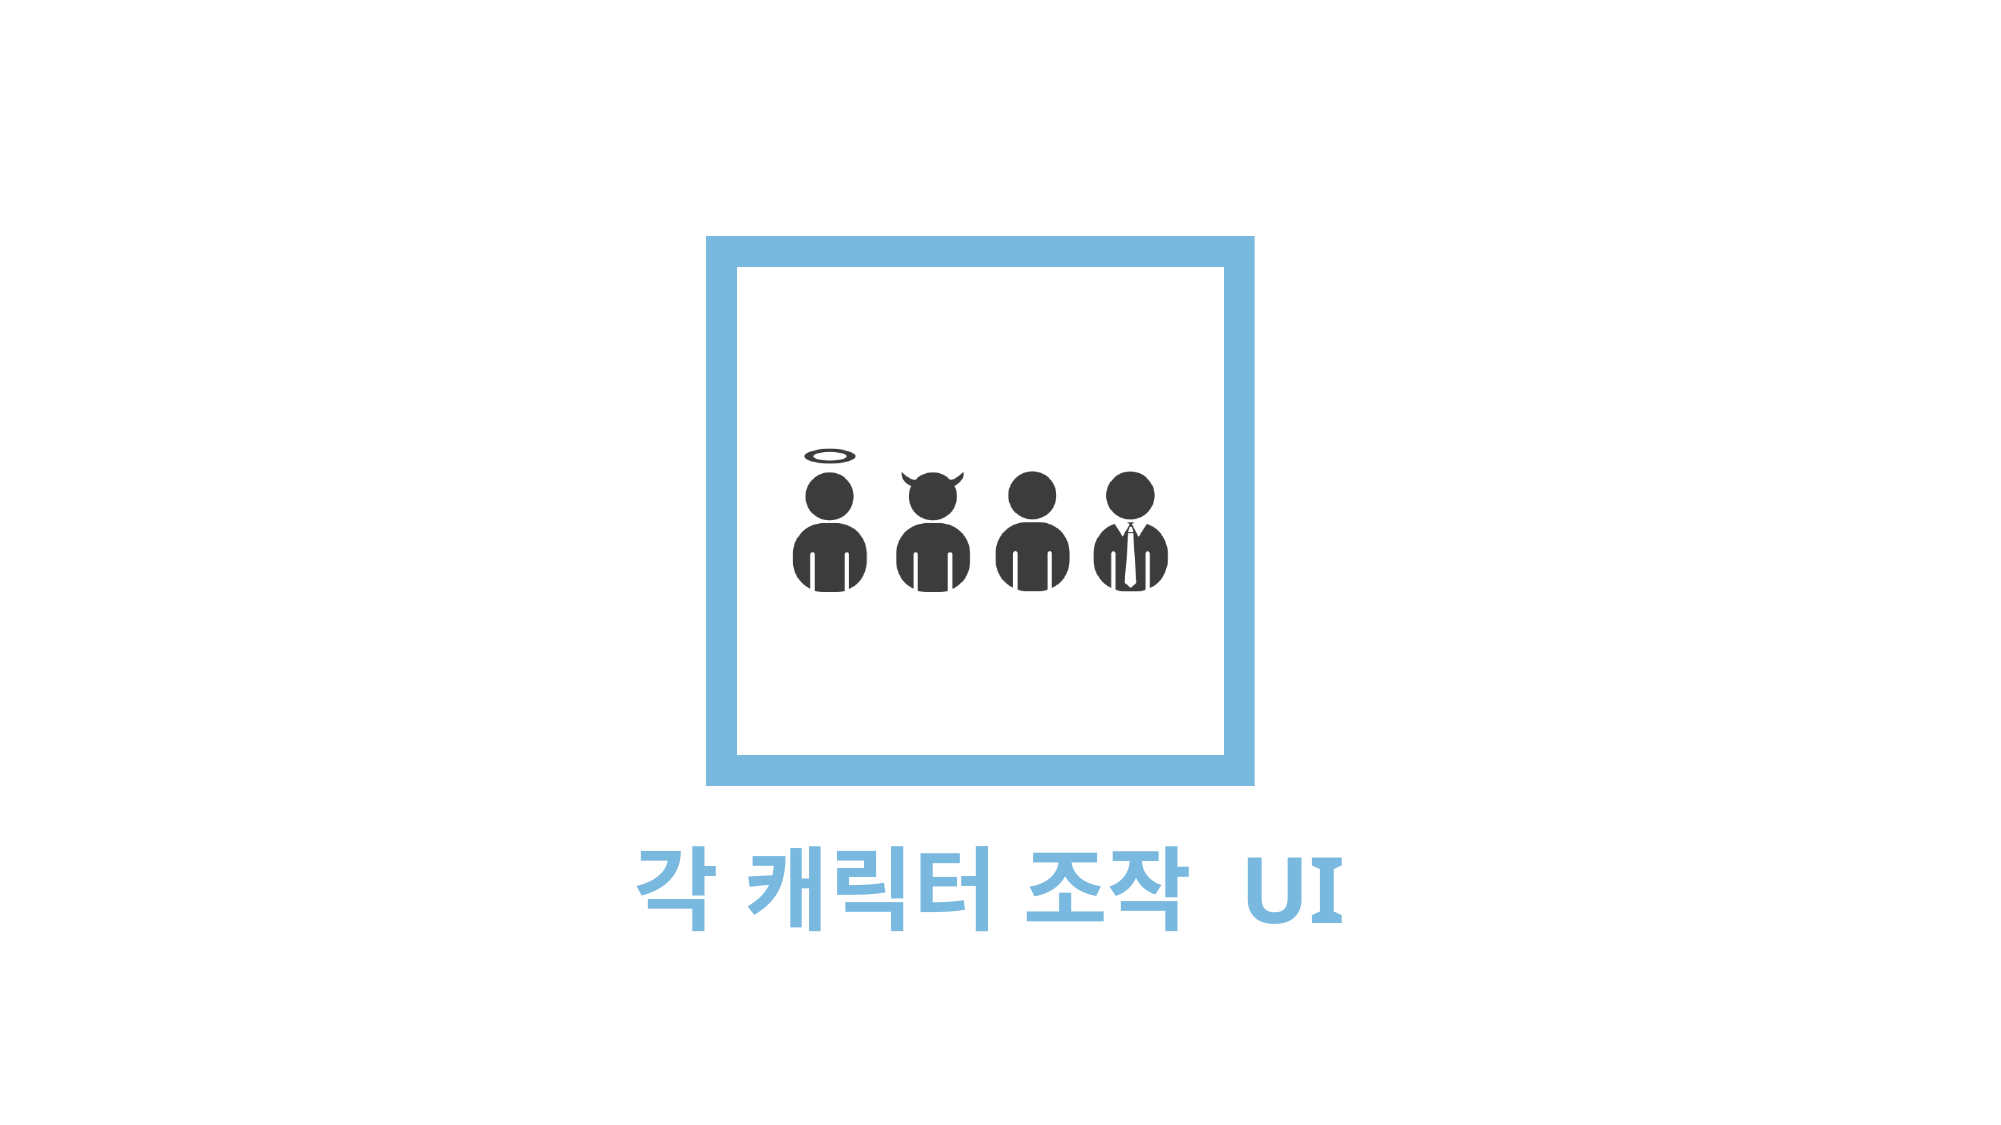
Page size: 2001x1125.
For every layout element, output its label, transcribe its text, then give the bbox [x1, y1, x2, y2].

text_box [705, 236, 1255, 786]
picture [758, 436, 1207, 605]
text_box 각 캐릭터 조작 UI [597, 769, 1382, 950]
